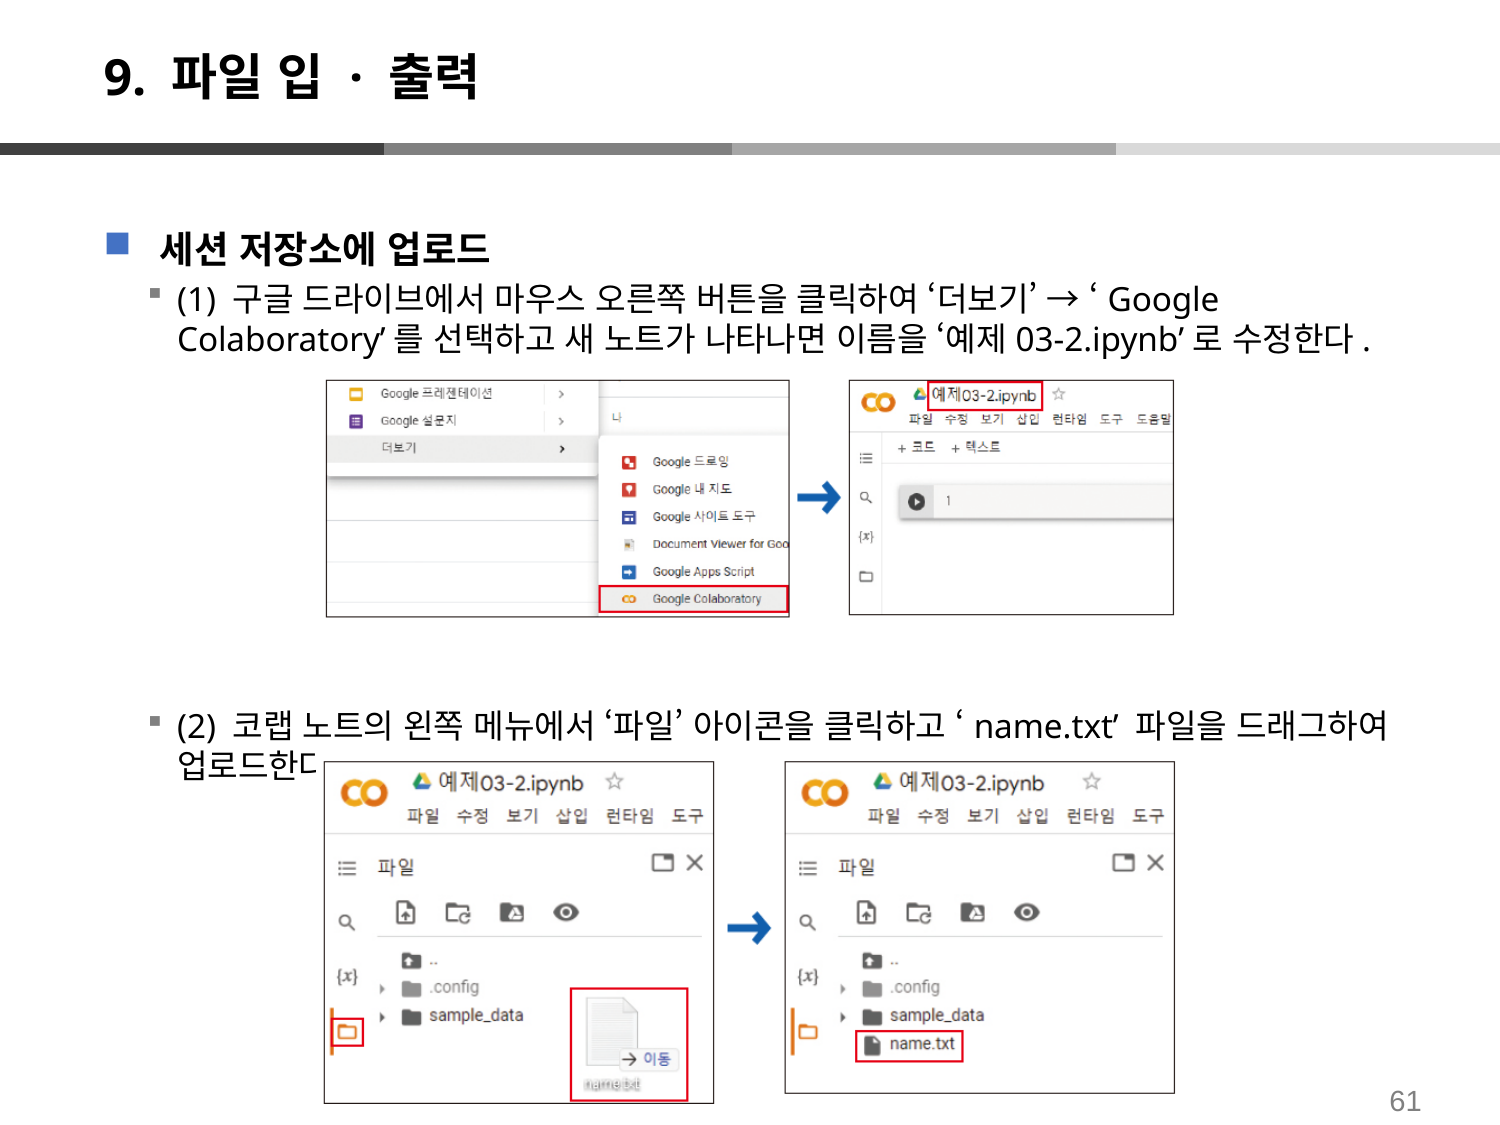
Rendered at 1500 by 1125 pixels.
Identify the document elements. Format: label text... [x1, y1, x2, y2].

title 9. 파일 입 · 출력 [88, 30, 1211, 121]
picture [316, 372, 1184, 622]
list 세션 저장소에 업로드 (1) 구글 드라이브에서 마우스 오른쪽 버튼을 클릭하여 ‘더보기’ → ‘Google Colaboratory’를 선택하고 새 노트가 나타나면 이름을 ‘예제03-2.ipynb’로 수정한다. (2) 코랩 노트의 왼쪽 메뉴에서 ‘파일’ 아이콘을 클릭하고 ‘name.txt’ 파일을 드래그하여 업로드한다. [88, 196, 1423, 1083]
picture [316, 750, 1184, 1104]
